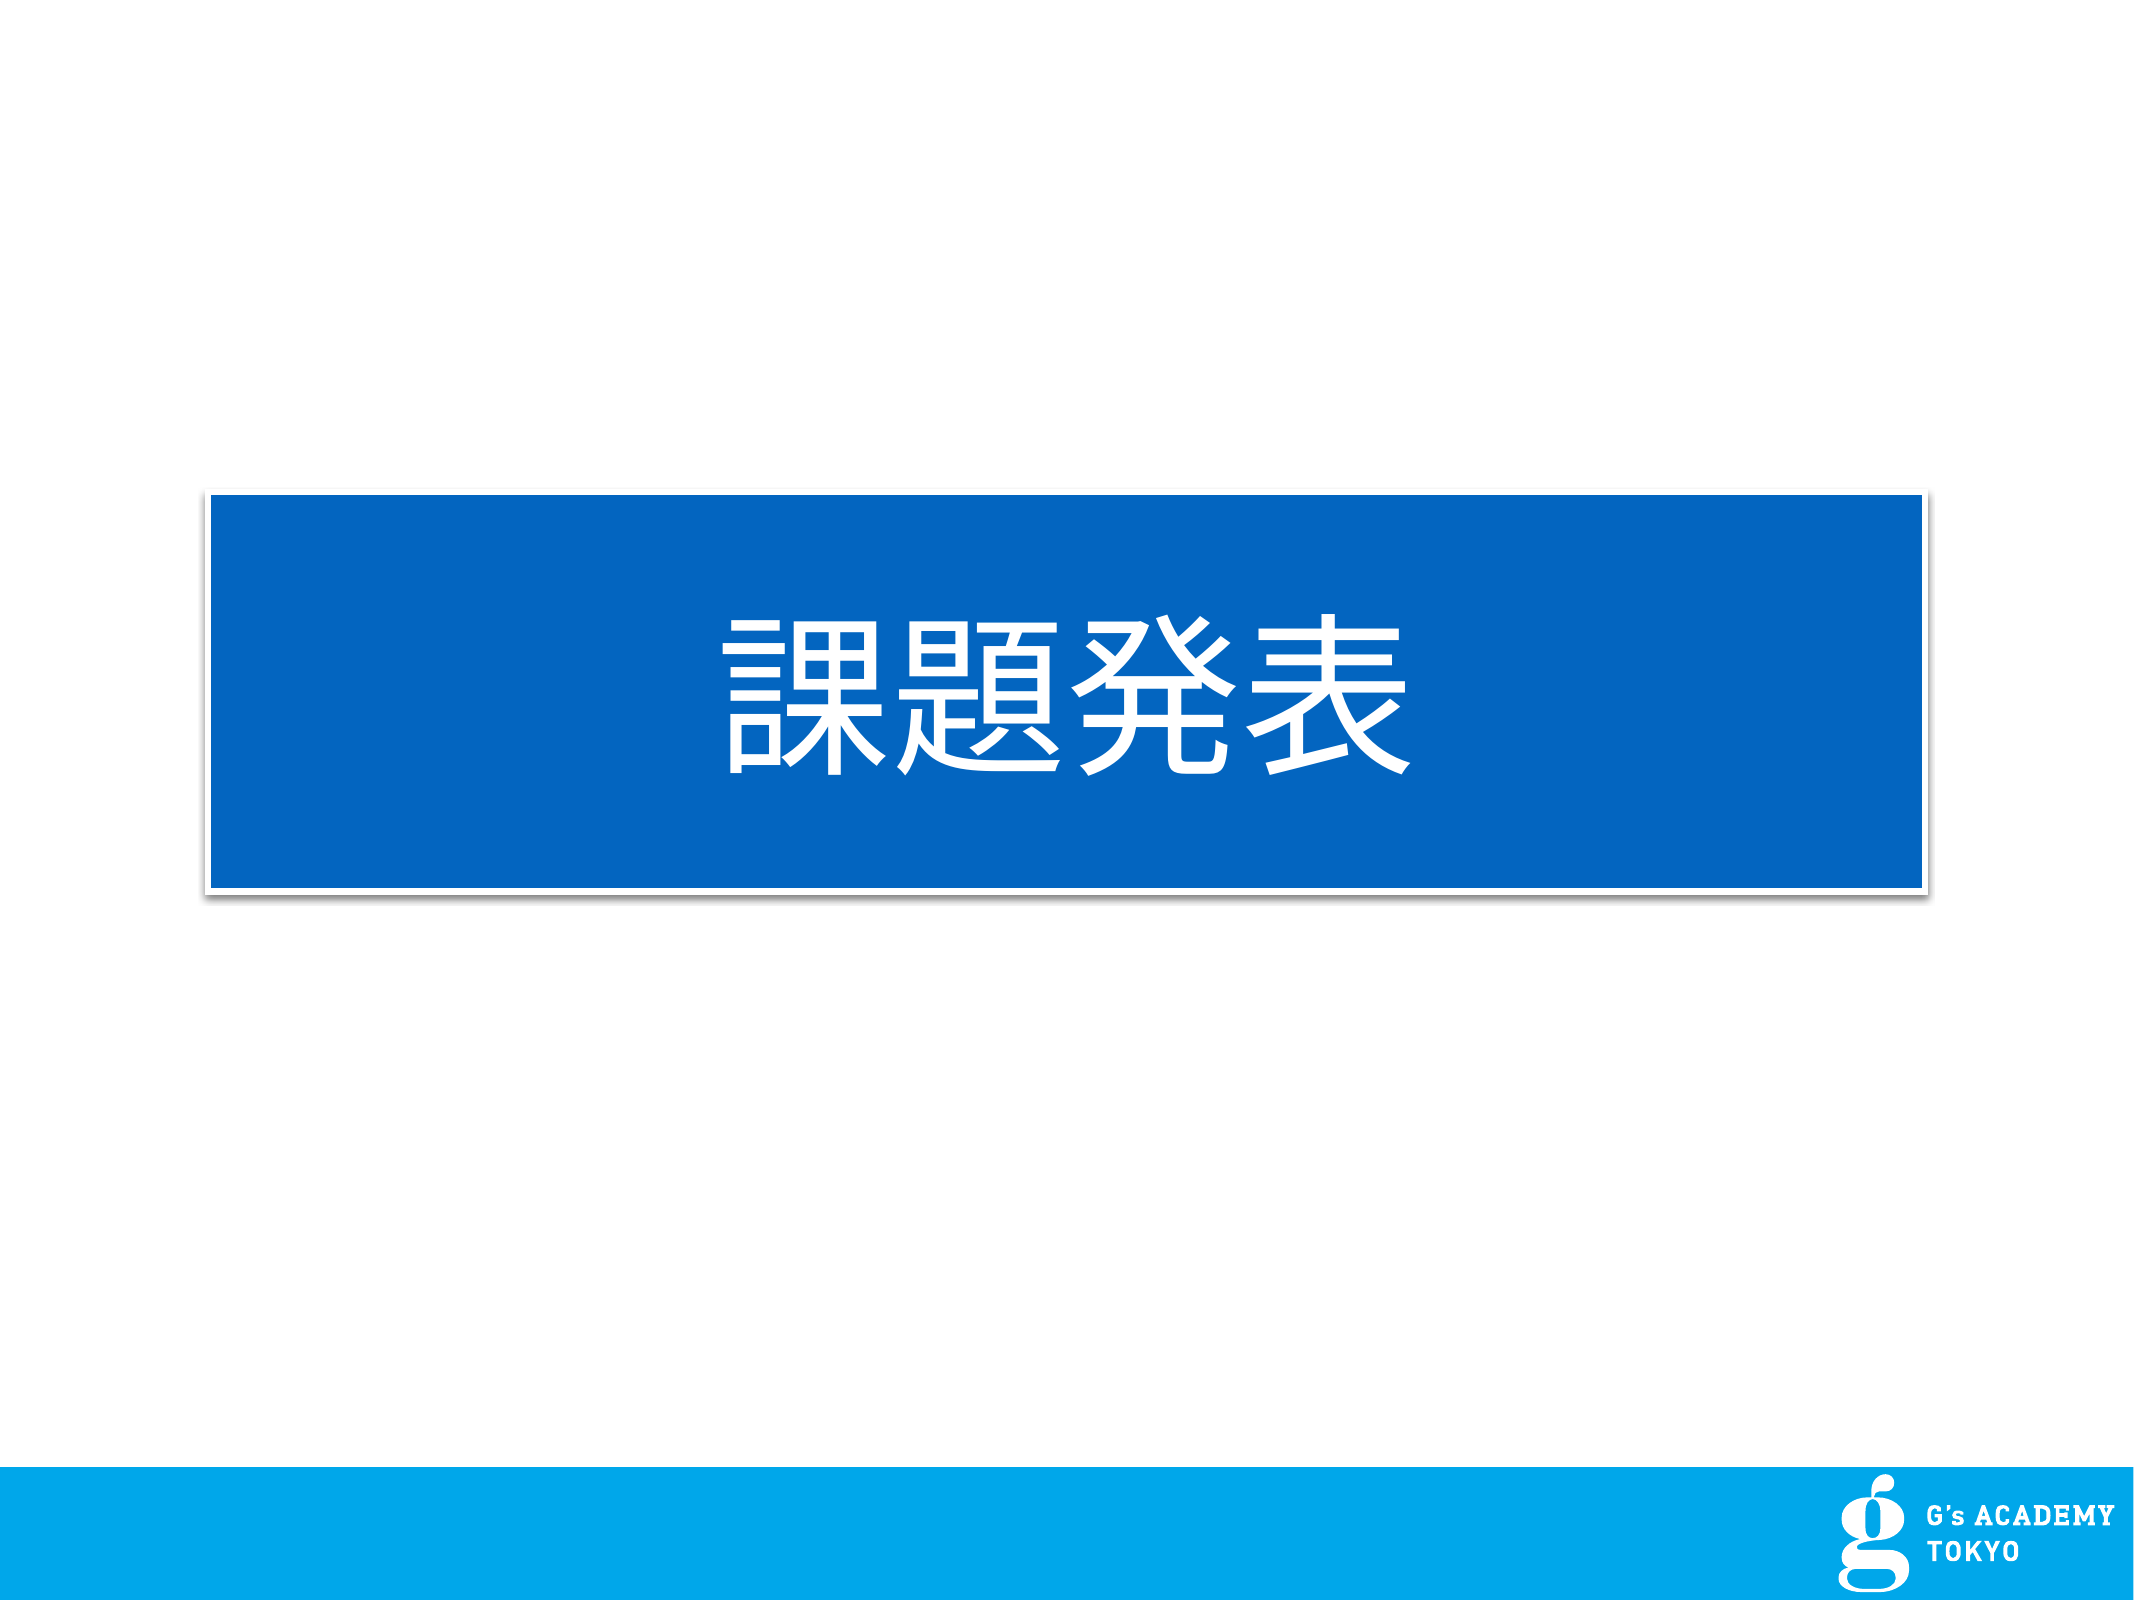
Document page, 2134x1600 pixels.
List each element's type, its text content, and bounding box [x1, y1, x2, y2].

title 課題発表 [205, 489, 1928, 895]
